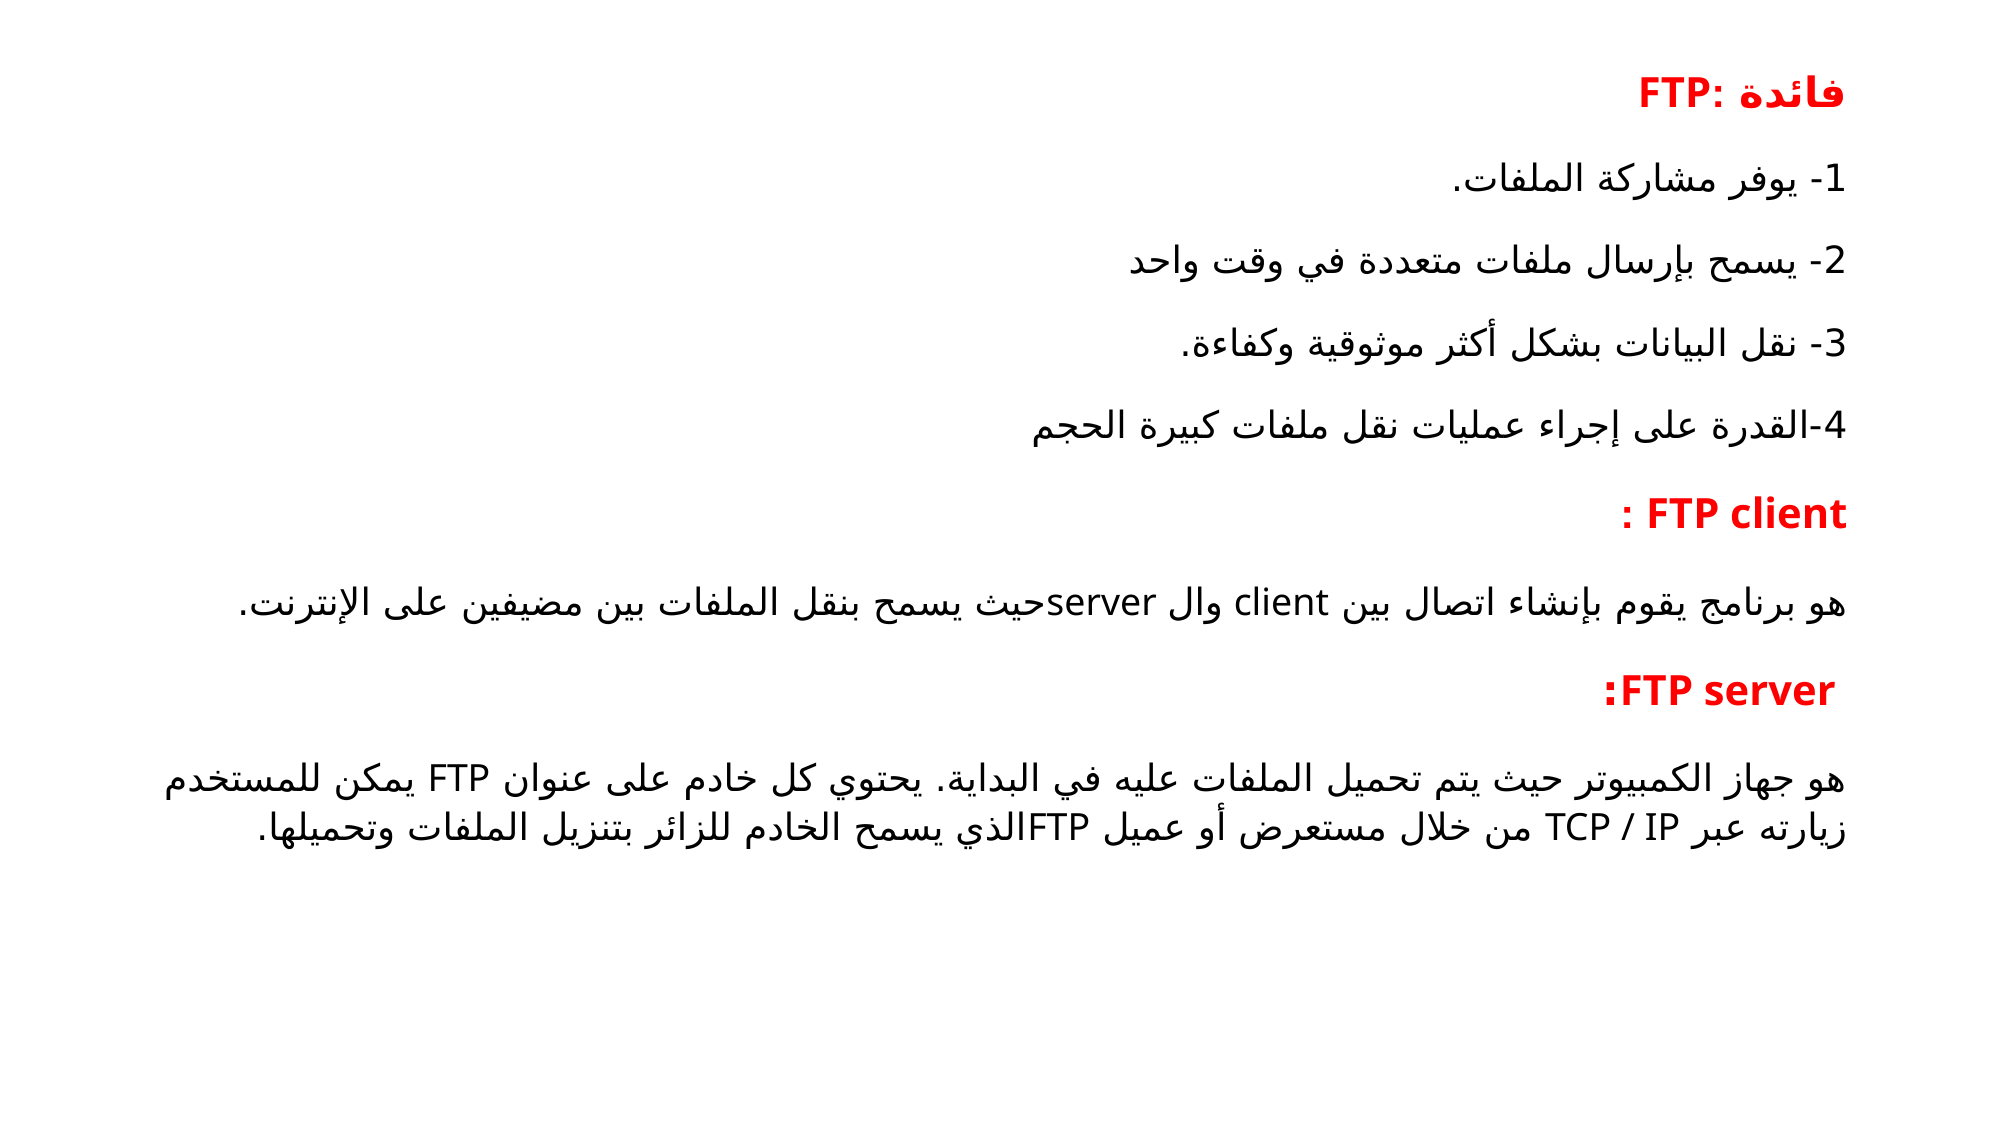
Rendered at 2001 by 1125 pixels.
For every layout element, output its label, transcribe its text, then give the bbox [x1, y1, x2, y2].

list فائدة :FTP 1- يوفر مشاركة الملفات. 2- يسمح بإرسال ملفات متعددة في وقت واحد 3- نقل البيانات بشكل أكثر موثوقية وكفاءة. 4-القدرة على إجراء عمليات نقل ملفات كبيرة الحجم FTP client : هو برنامج يقوم بإنشاء اتصال بين client وال serverحيث يسمح بنقل الملفات بين مضيفين على الإنترنت. FTP server: هو جهاز الكمبيوتر حيث يتم تحميل الملفات عليه في البداية. يحتوي كل خادم على عنوان FTP يمكن للمستخدم زيارته عبر TCP / IP من خلال مستعرض أو عميل FTPالذي يسمح الخادم للزائر بتنزيل الملفات وتحميلها. [120, 54, 1863, 1002]
